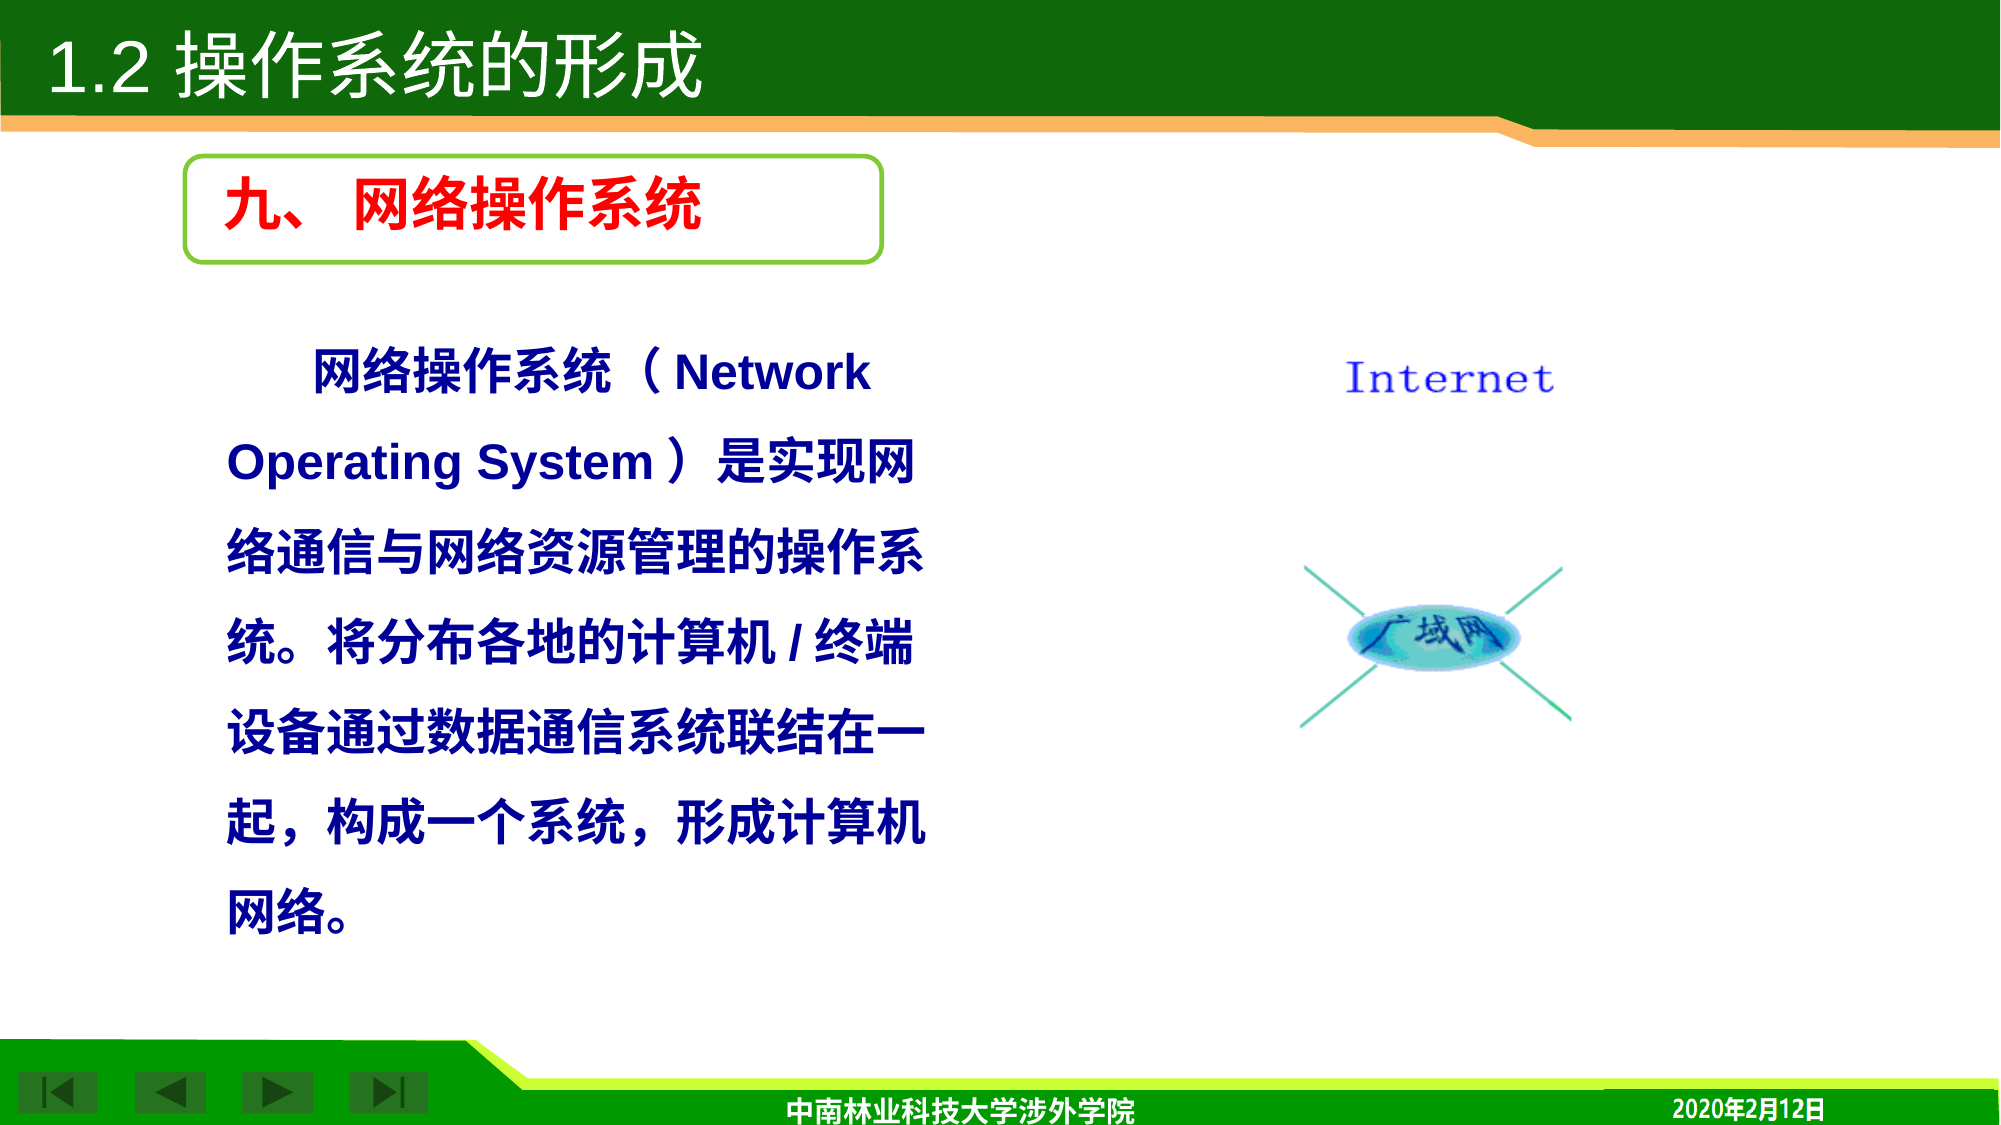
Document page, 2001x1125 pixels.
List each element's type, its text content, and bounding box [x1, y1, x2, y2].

text_box 网络操作系统（Network Operating System）是实现网络通信与网络资源管理的操作系统。将分布各地的计算机/终端设备通过数据通信系统联结在一起，构成一个系统，形成计算机网络。 [211, 302, 945, 948]
picture [944, 314, 1961, 1015]
text_box 九、 网络操作系统 [208, 159, 918, 245]
text_box [184, 156, 882, 263]
